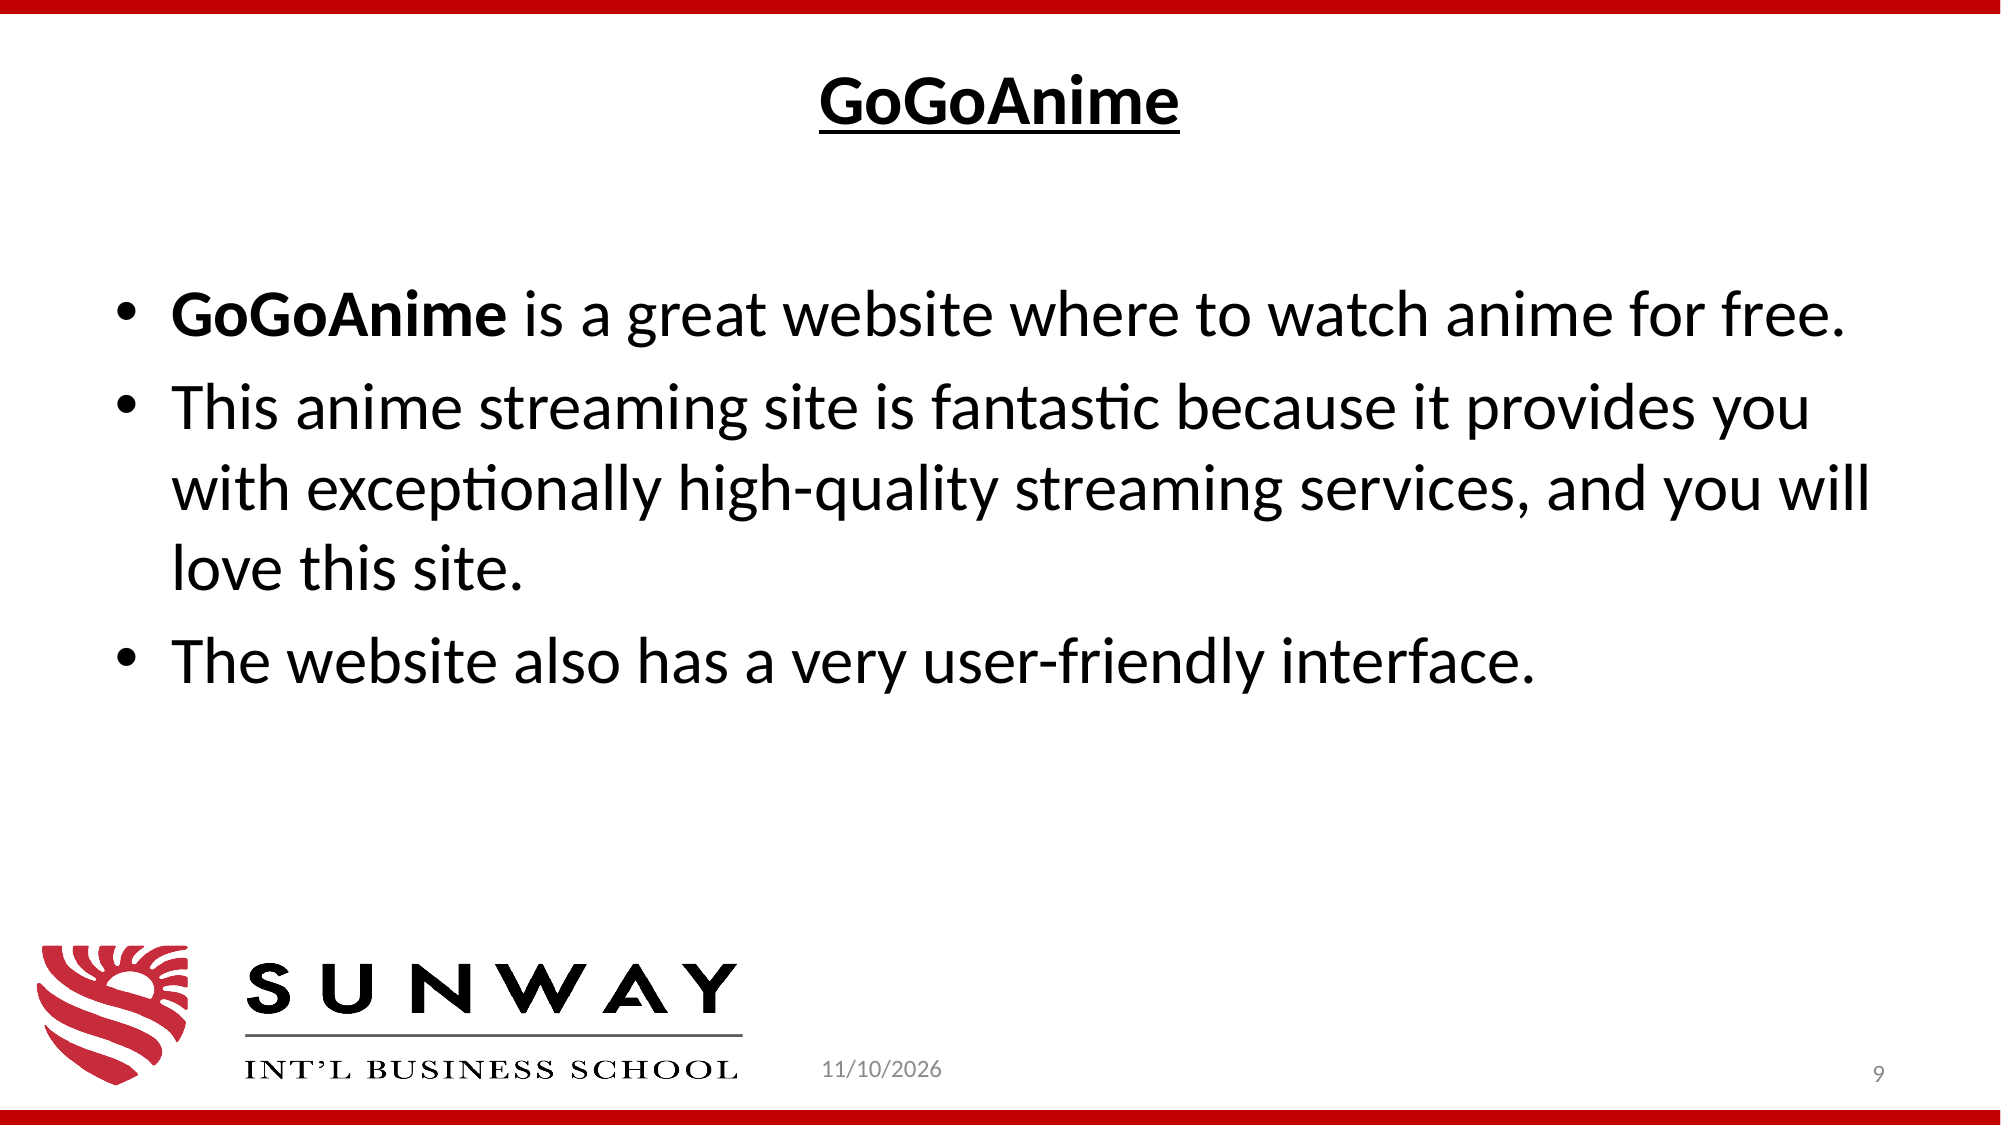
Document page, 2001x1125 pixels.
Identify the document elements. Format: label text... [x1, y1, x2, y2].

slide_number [806, 1037, 1273, 1098]
slide_number 9 [1433, 1042, 1900, 1103]
title GoGoAnime [99, 45, 1900, 233]
picture [0, 699, 973, 1125]
list GoGoAnime is a great website where to watch anime for free. This anime streaming site is fantastic because it provides you with exceptionally high-quality streaming services, and you will love this site. The website also has a very user-friendly interface. [99, 262, 1900, 925]
